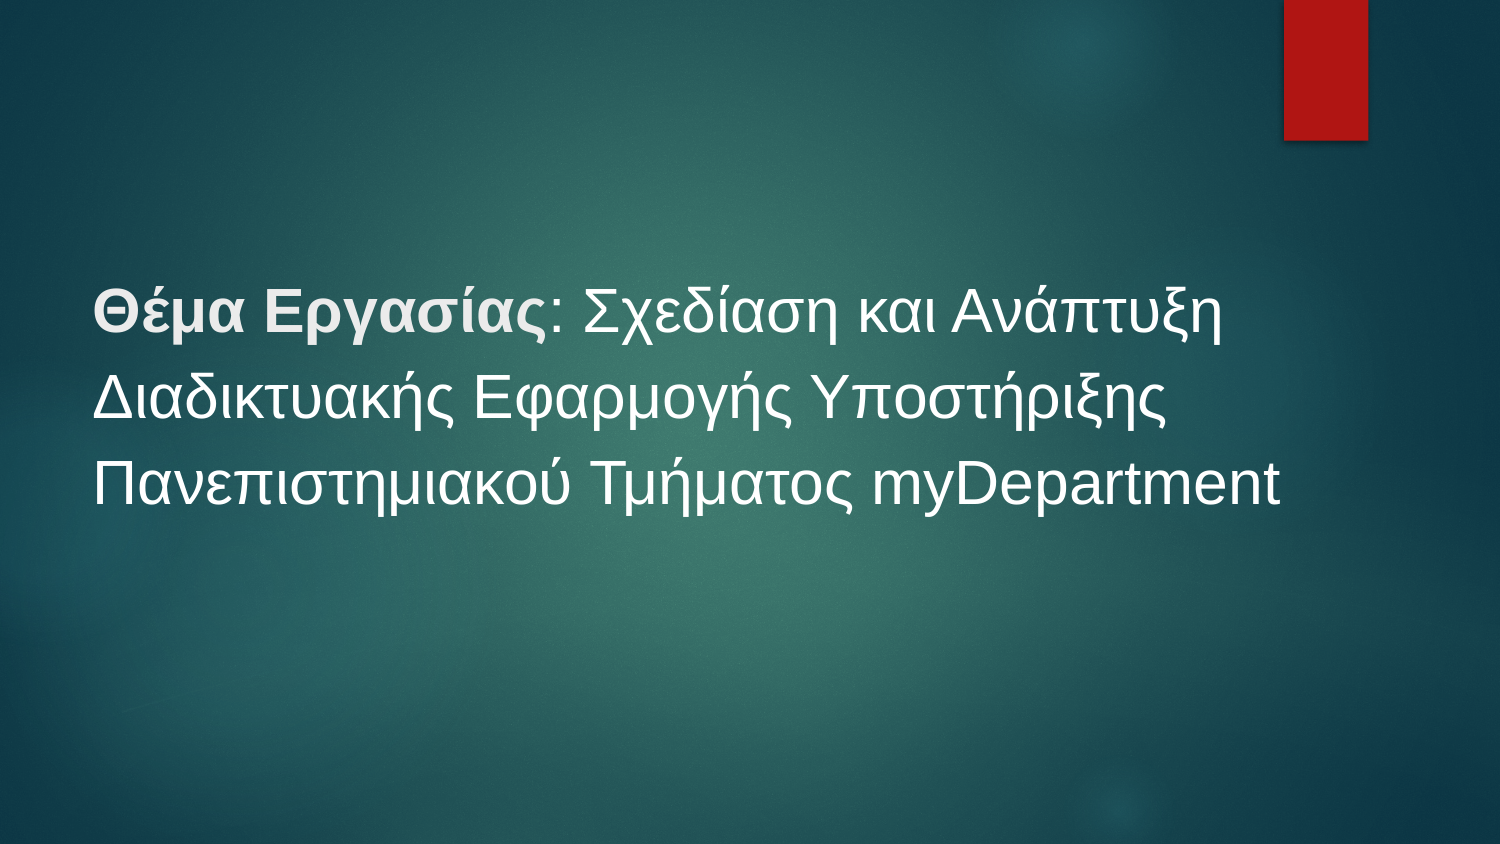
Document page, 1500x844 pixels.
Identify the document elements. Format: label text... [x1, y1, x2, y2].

picture [0, 0, 1500, 844]
title Θέμα Εργασίας: Σχεδίαση και Ανάπτυξη Διαδικτυακής Εφαρμογής Υποστήριξης Πανεπιστημιακού Τμήματος myDepartment [81, 247, 1344, 677]
